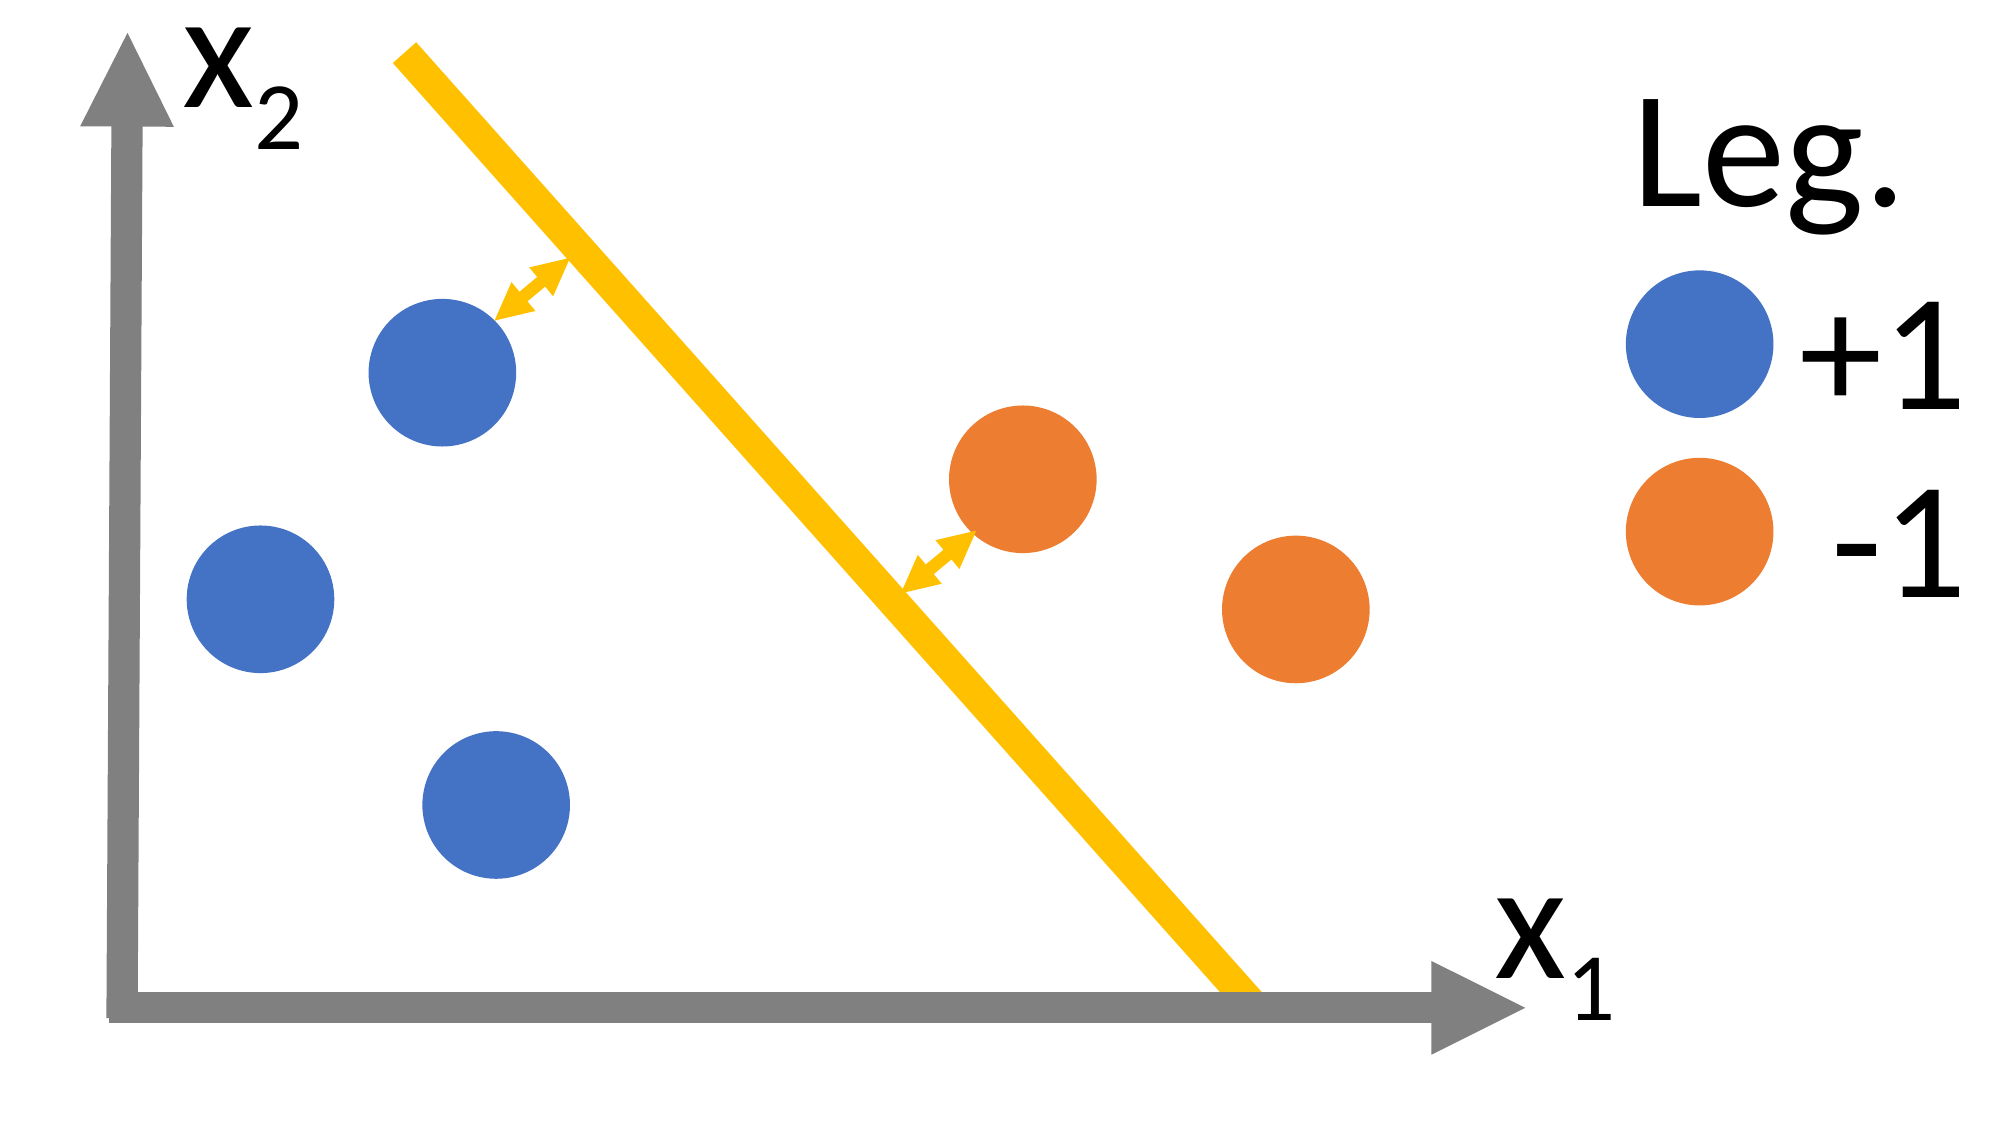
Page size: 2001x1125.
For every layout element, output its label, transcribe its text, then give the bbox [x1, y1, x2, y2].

text_box x2 [167, 0, 319, 176]
text_box [1625, 457, 1774, 606]
text_box [1625, 270, 1774, 418]
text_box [121, 32, 128, 1007]
text_box +1 [1784, 235, 1982, 451]
text_box Leg. [1618, 32, 1922, 248]
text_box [121, 1008, 128, 1019]
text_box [494, 257, 571, 321]
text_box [404, 52, 1255, 1007]
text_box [900, 530, 977, 594]
text_box -1 [1816, 422, 1983, 638]
text_box [368, 309, 404, 436]
text_box x1 [1479, 804, 1631, 1048]
text_box [186, 525, 335, 674]
text_box [1255, 535, 1370, 684]
